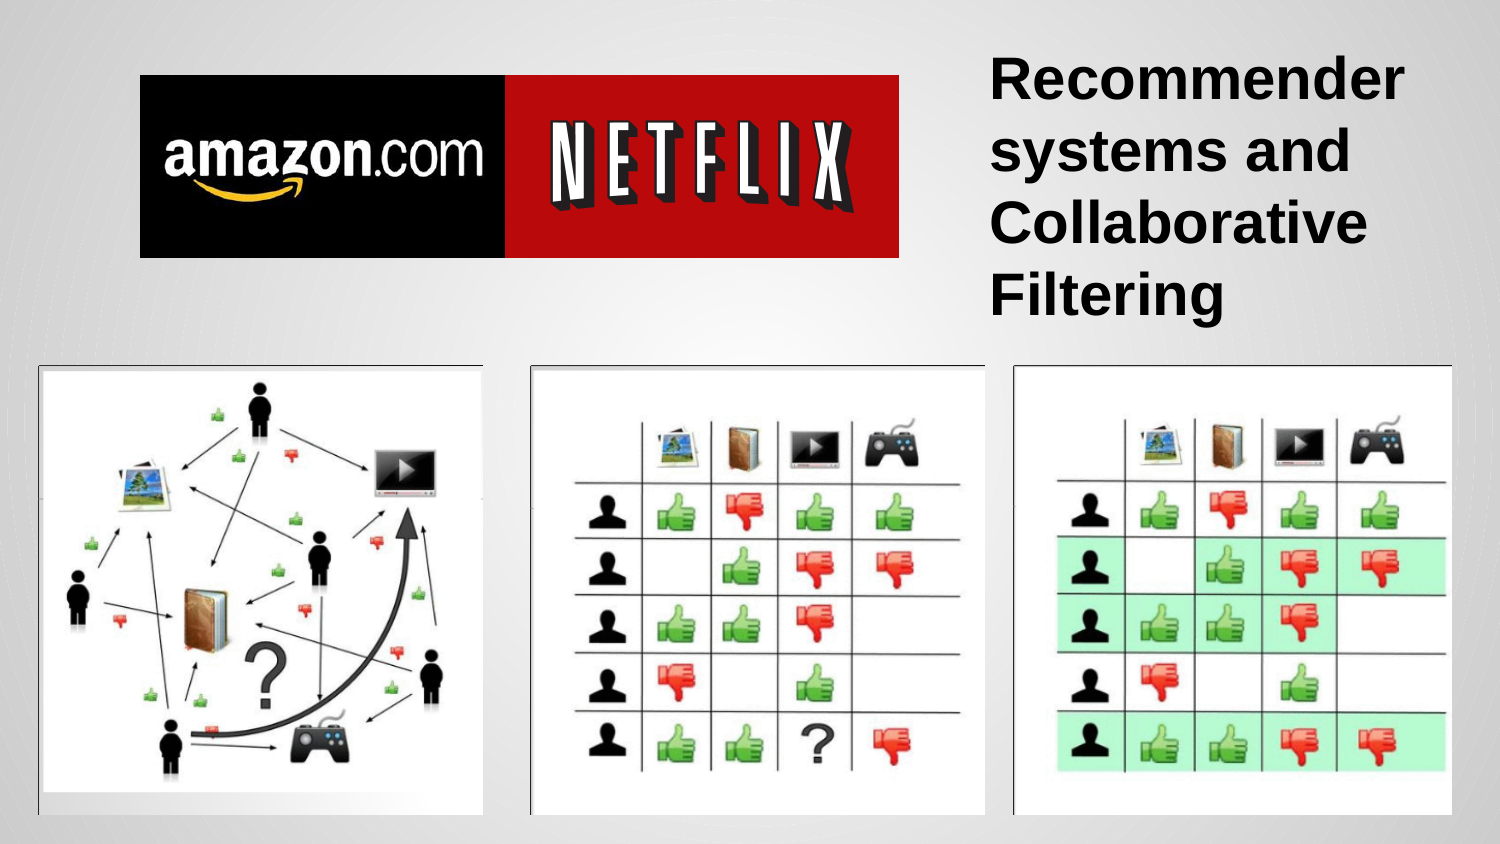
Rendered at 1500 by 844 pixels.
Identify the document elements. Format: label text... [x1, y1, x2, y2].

picture [530, 364, 985, 815]
picture [1013, 364, 1453, 815]
picture [38, 364, 484, 815]
picture [140, 75, 899, 258]
title Recommender systems and Collaborative Filtering [974, 21, 1474, 343]
